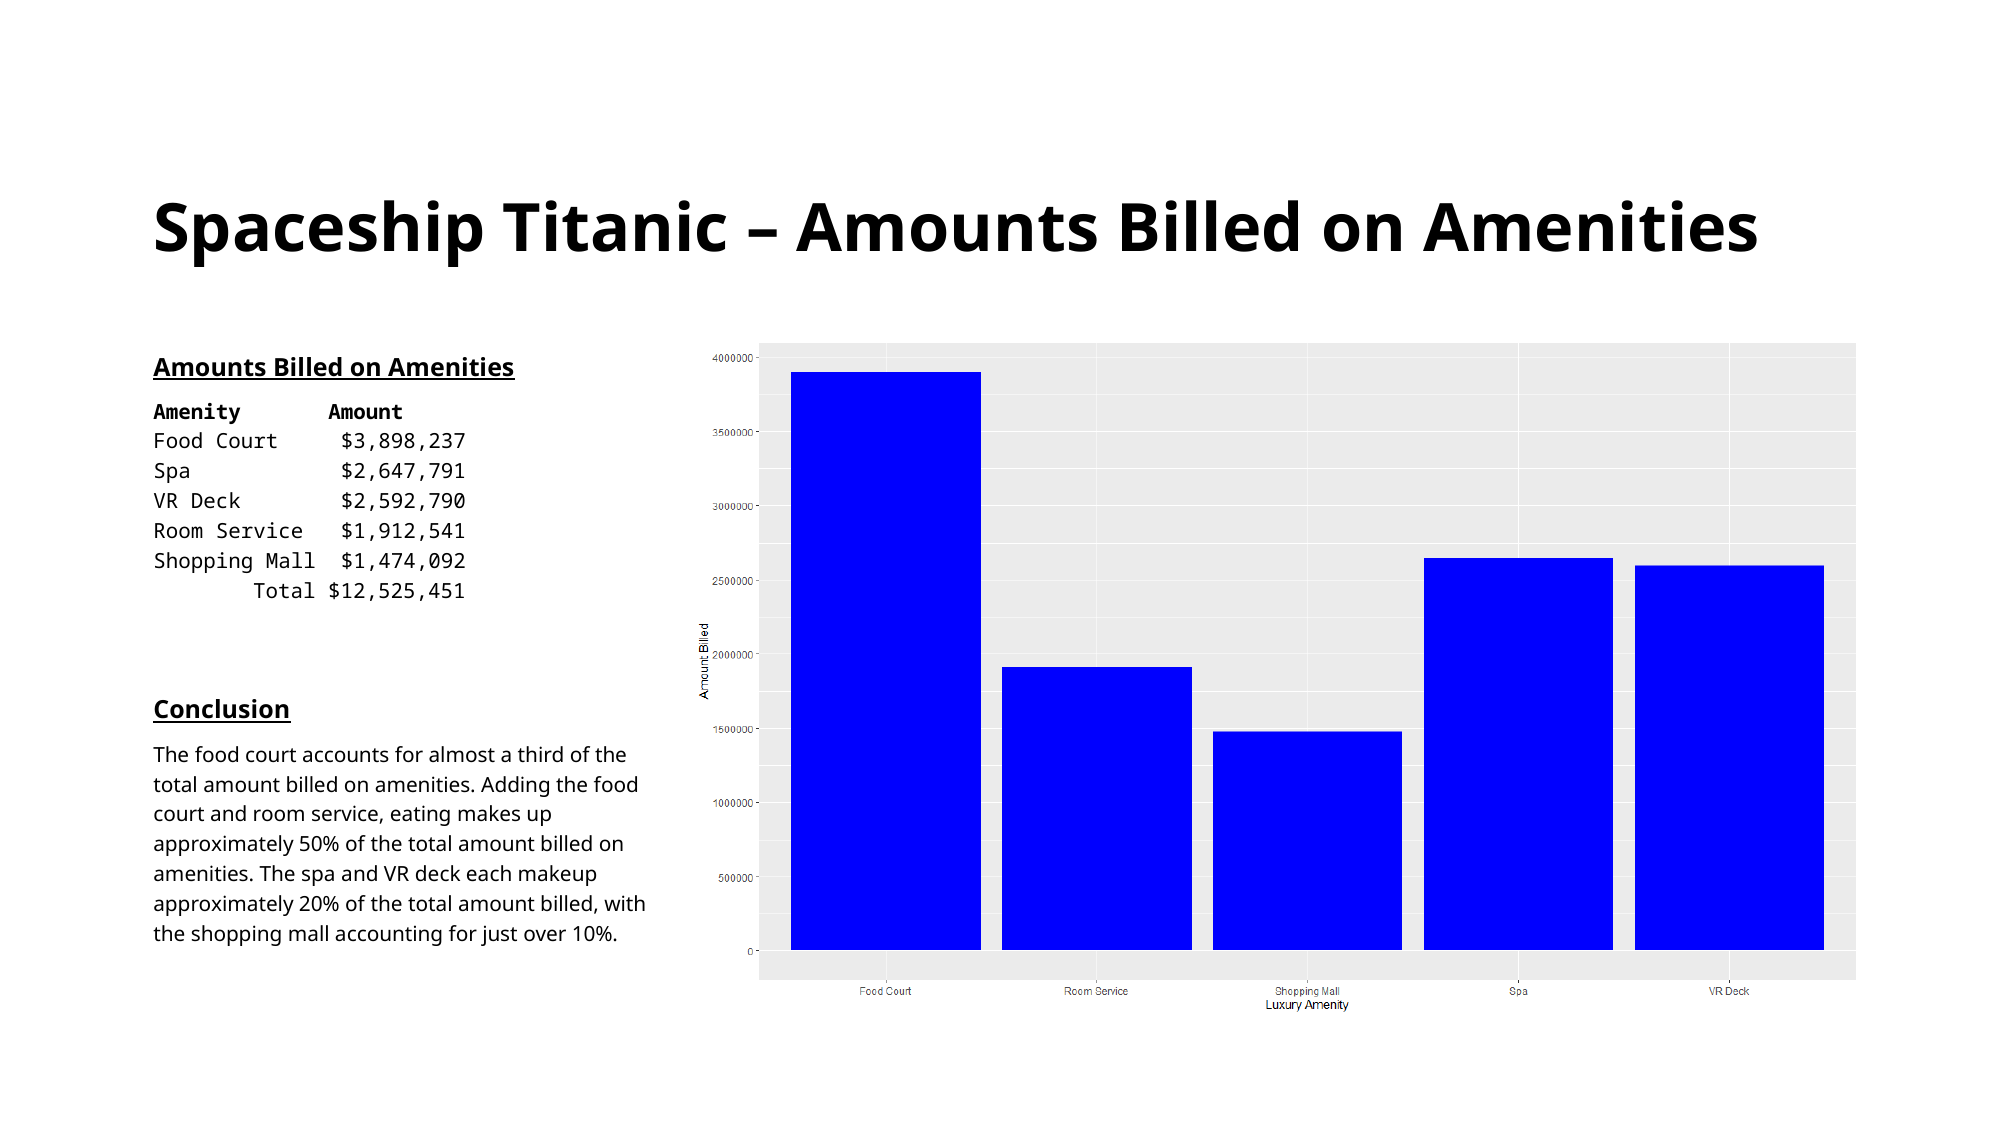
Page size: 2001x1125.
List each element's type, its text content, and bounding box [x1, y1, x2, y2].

title Spaceship Titanic – Amounts Billed on Amenities [138, 112, 1867, 338]
list Amounts Billed on Amenities Amenity Amount Food Court $3,898,237 Spa $2,647,791 VR Deck $2,592,790 Room Service $1,912,541 Shopping Mall $1,474,092 Total $12,525,451 Conclusion The food court accounts for almost a third of the total amount billed on amenities. Adding the food court and room service, eating makes up approximately 50% of the total amount billed on amenities. The spa and VR deck each makeup approximately 20% of the total amount billed, with the shopping mall accounting for just over 10%. [138, 337, 687, 1017]
picture [690, 337, 1862, 1017]
